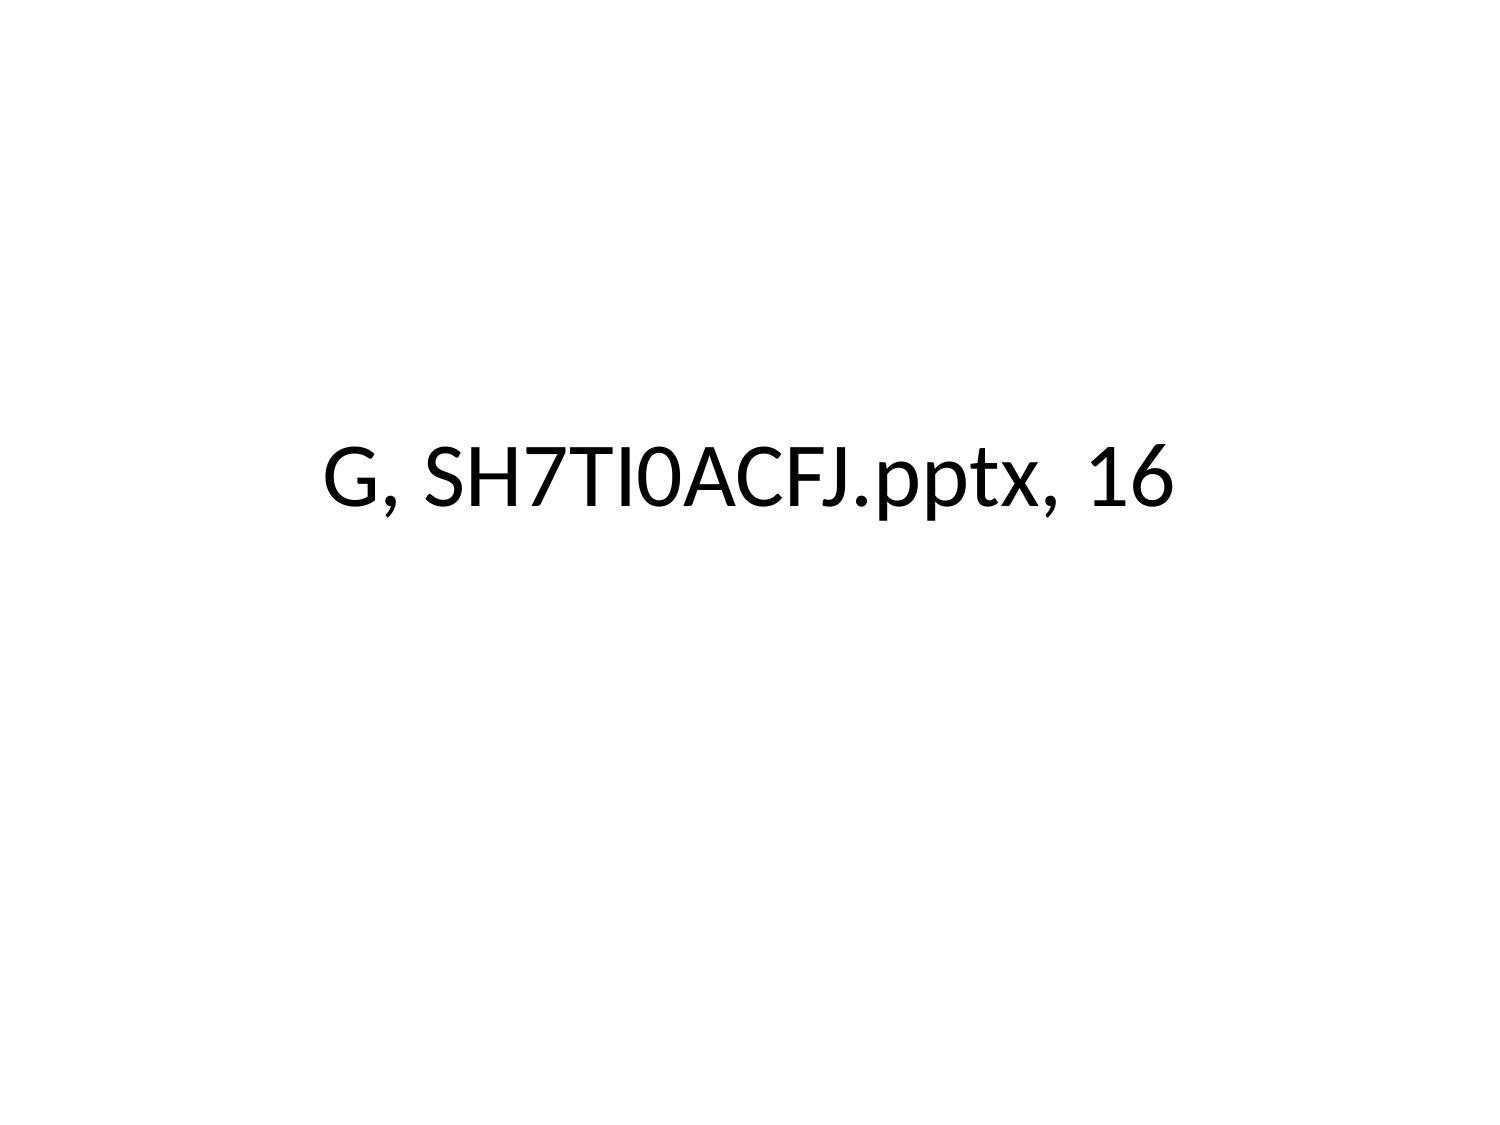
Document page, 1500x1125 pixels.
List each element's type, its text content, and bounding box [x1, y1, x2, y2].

title G, SH7TI0ACFJ.pptx, 16 [112, 349, 1388, 591]
